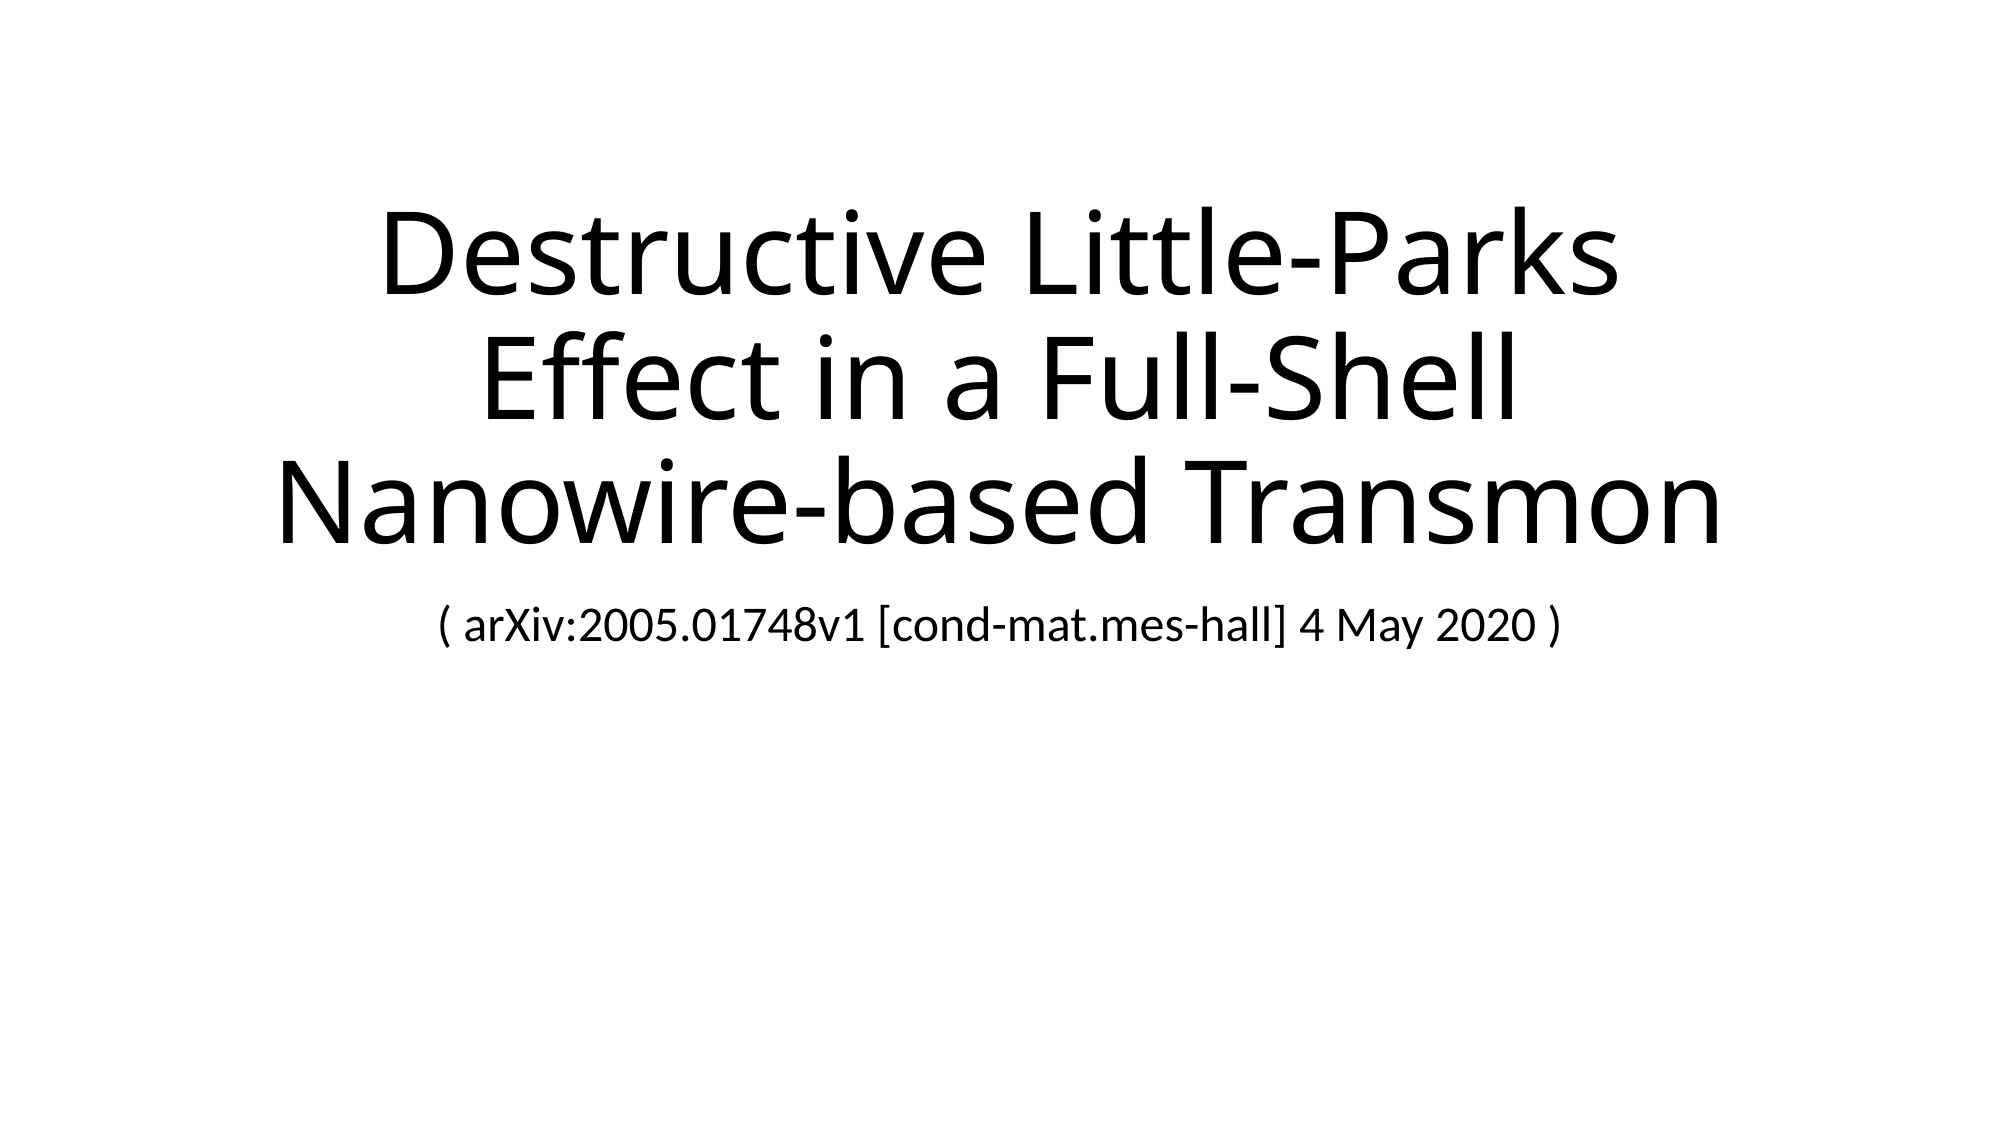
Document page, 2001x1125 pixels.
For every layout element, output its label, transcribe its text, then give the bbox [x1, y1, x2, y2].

subtitle ( arXiv:2005.01748v1 [cond-mat.mes-hall] 4 May 2020 ) [249, 590, 1750, 863]
title Destructive Little-Parks Effect in a Full-Shell Nanowire-based Transmon [249, 184, 1750, 576]
